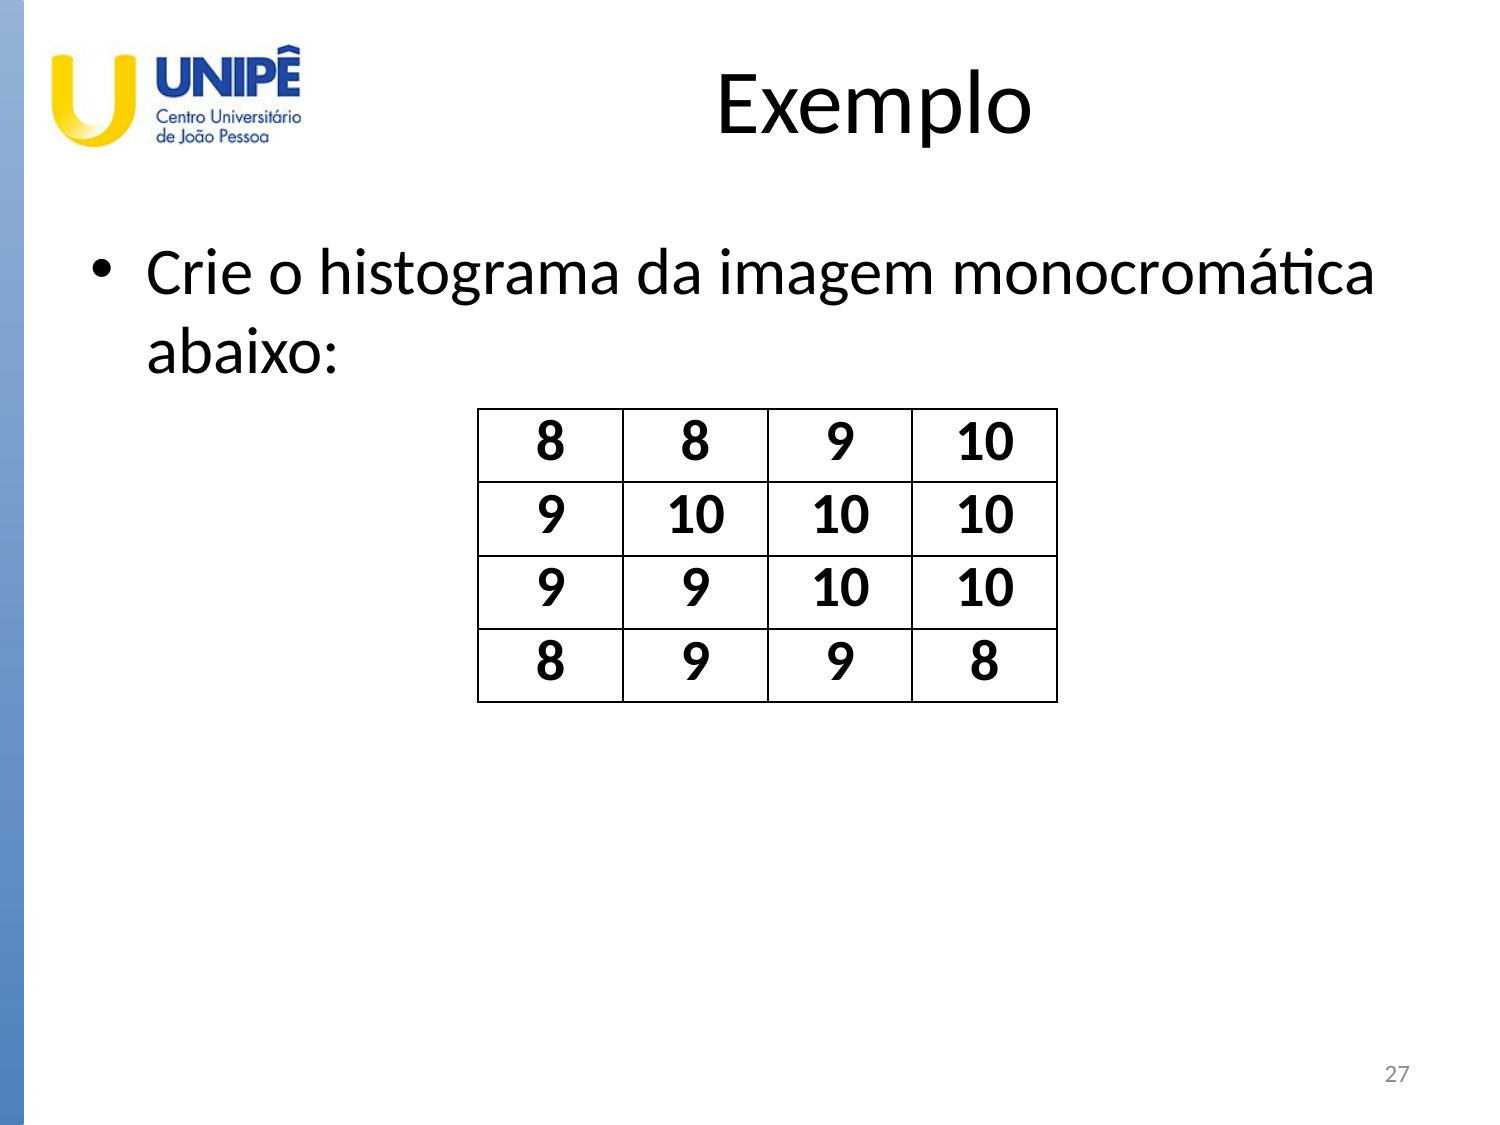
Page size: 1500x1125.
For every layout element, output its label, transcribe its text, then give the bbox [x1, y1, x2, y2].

table_cell 8 [479, 630, 622, 701]
table_header 8 [479, 410, 622, 481]
title Exemplo [324, 19, 1425, 174]
table_cell 10 [769, 483, 911, 555]
list Crie o histograma da imagem monocromática abaixo: [75, 219, 1425, 963]
slide_number 27 [1074, 1042, 1425, 1103]
table_cell 10 [769, 557, 911, 628]
table_header 8 [624, 410, 767, 481]
table_cell 9 [624, 557, 767, 628]
table_cell 9 [479, 483, 622, 555]
picture [49, 42, 302, 151]
table_cell 8 [913, 630, 1056, 701]
table_header 10 [913, 410, 1056, 481]
table_cell 9 [479, 557, 622, 628]
table_cell 9 [624, 630, 767, 701]
table_cell 10 [913, 557, 1056, 628]
table_cell 10 [624, 483, 767, 555]
table_header 9 [769, 410, 911, 481]
table_cell 10 [913, 483, 1056, 555]
table_cell 9 [769, 630, 911, 701]
